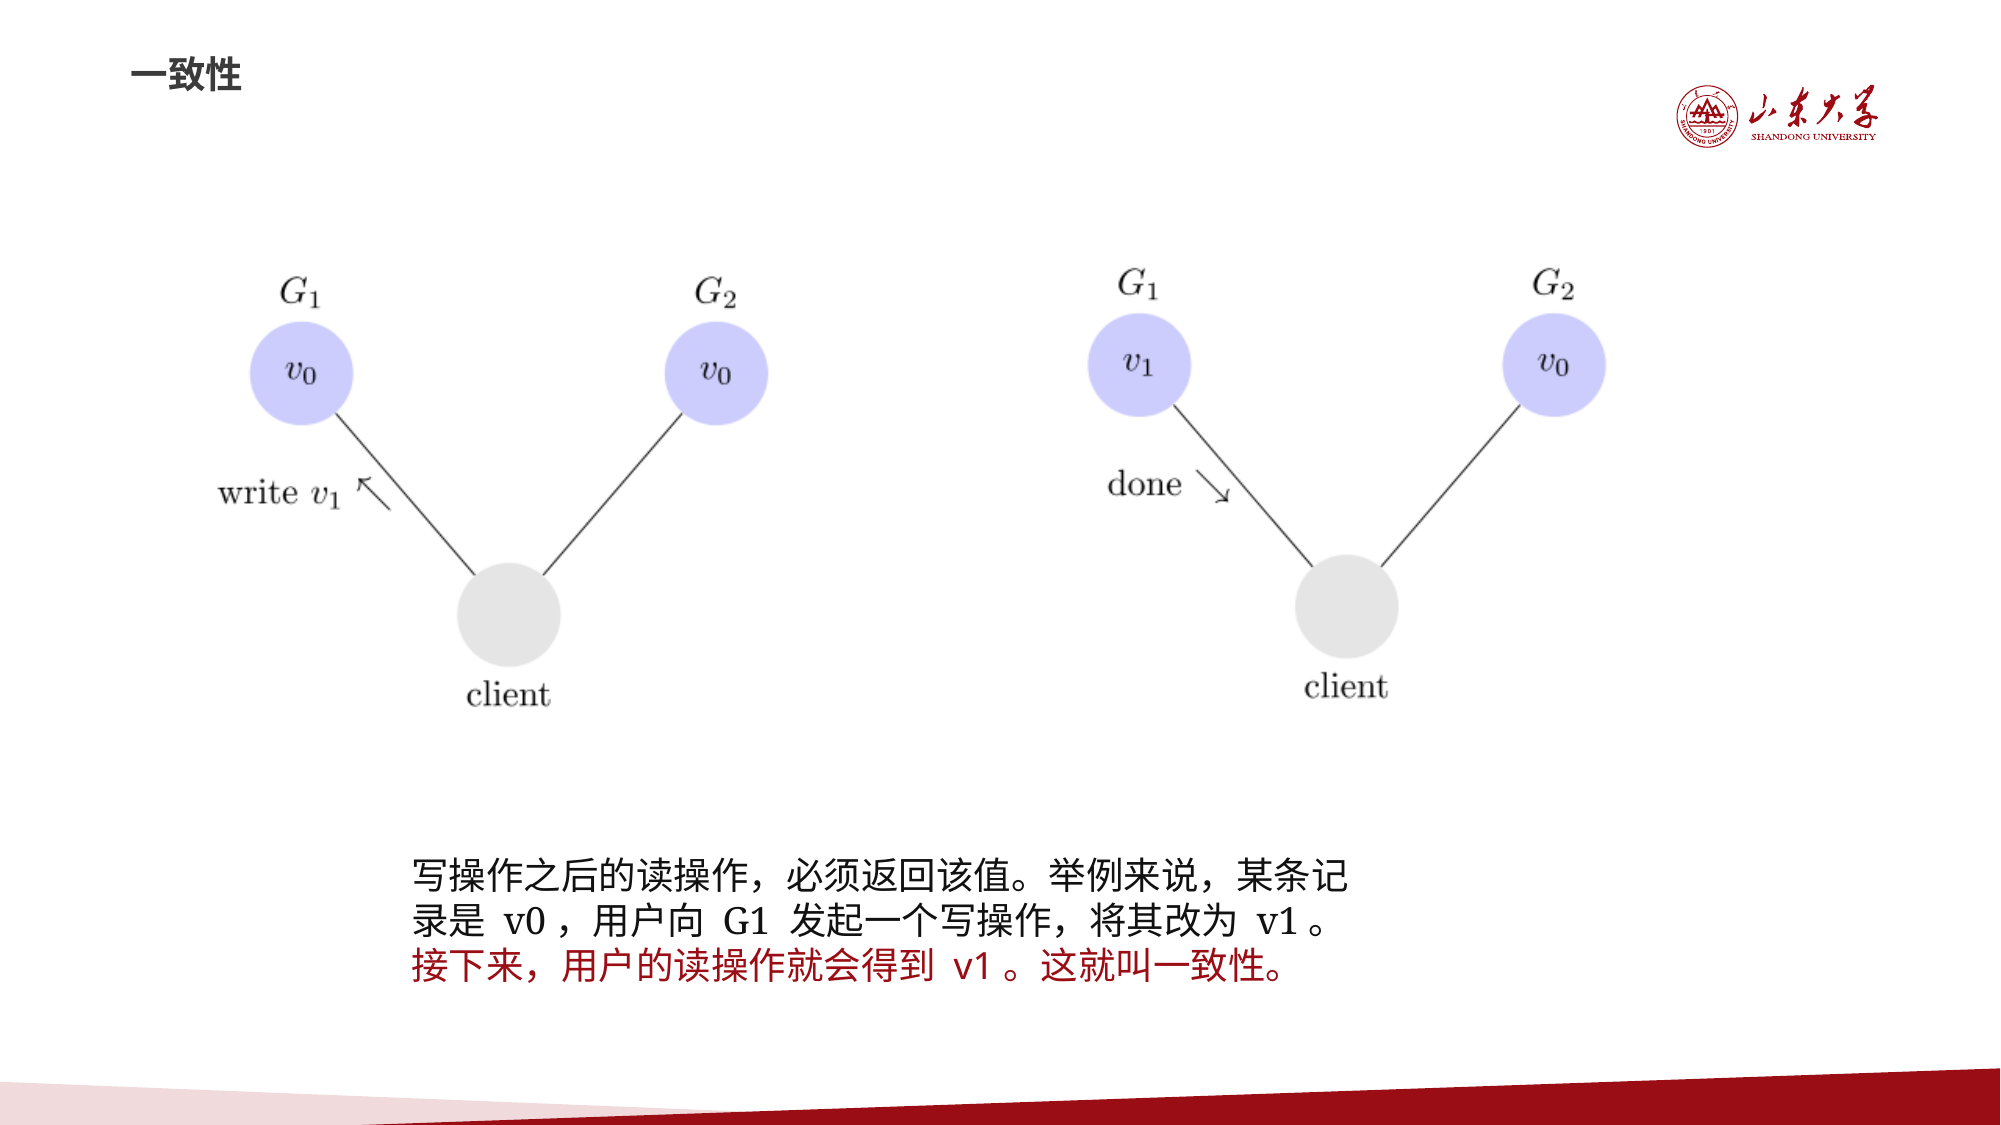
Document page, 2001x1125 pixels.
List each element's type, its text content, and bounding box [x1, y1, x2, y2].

picture [1075, 248, 1624, 749]
text_box 写操作之后的读操作，必须返回该值。举例来说，某条记录是 v0，用户向 G1 发起一个写操作，将其改为 v1。 接下来，用户的读操作就会得到 v1。这就叫一致性。 [396, 844, 1397, 995]
picture [174, 258, 781, 740]
text_box 一致性 [115, 43, 259, 104]
